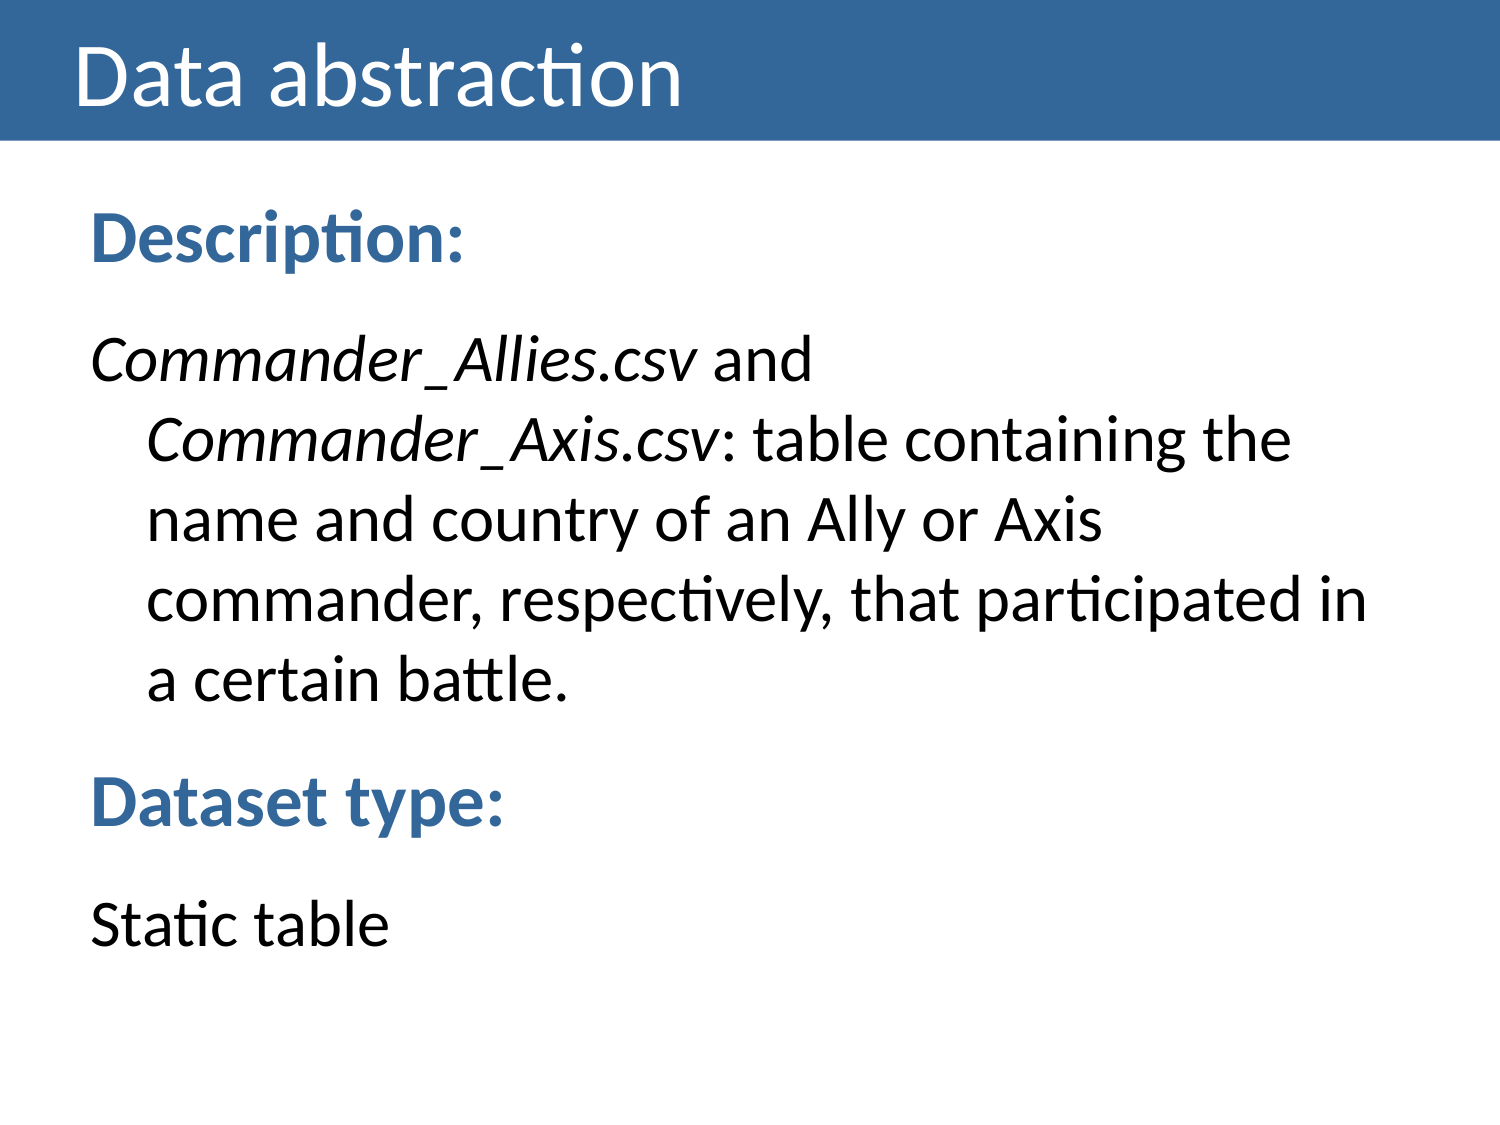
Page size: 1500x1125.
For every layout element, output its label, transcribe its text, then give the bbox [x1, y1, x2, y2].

title Data abstraction [0, 0, 1500, 141]
list Description: Commander_Allies.csv and Commander_Axis.csv: table containing the name and country of an Ally or Axis commander, respectively, that participated in a certain battle. Dataset type: Static table [75, 179, 1425, 1035]
